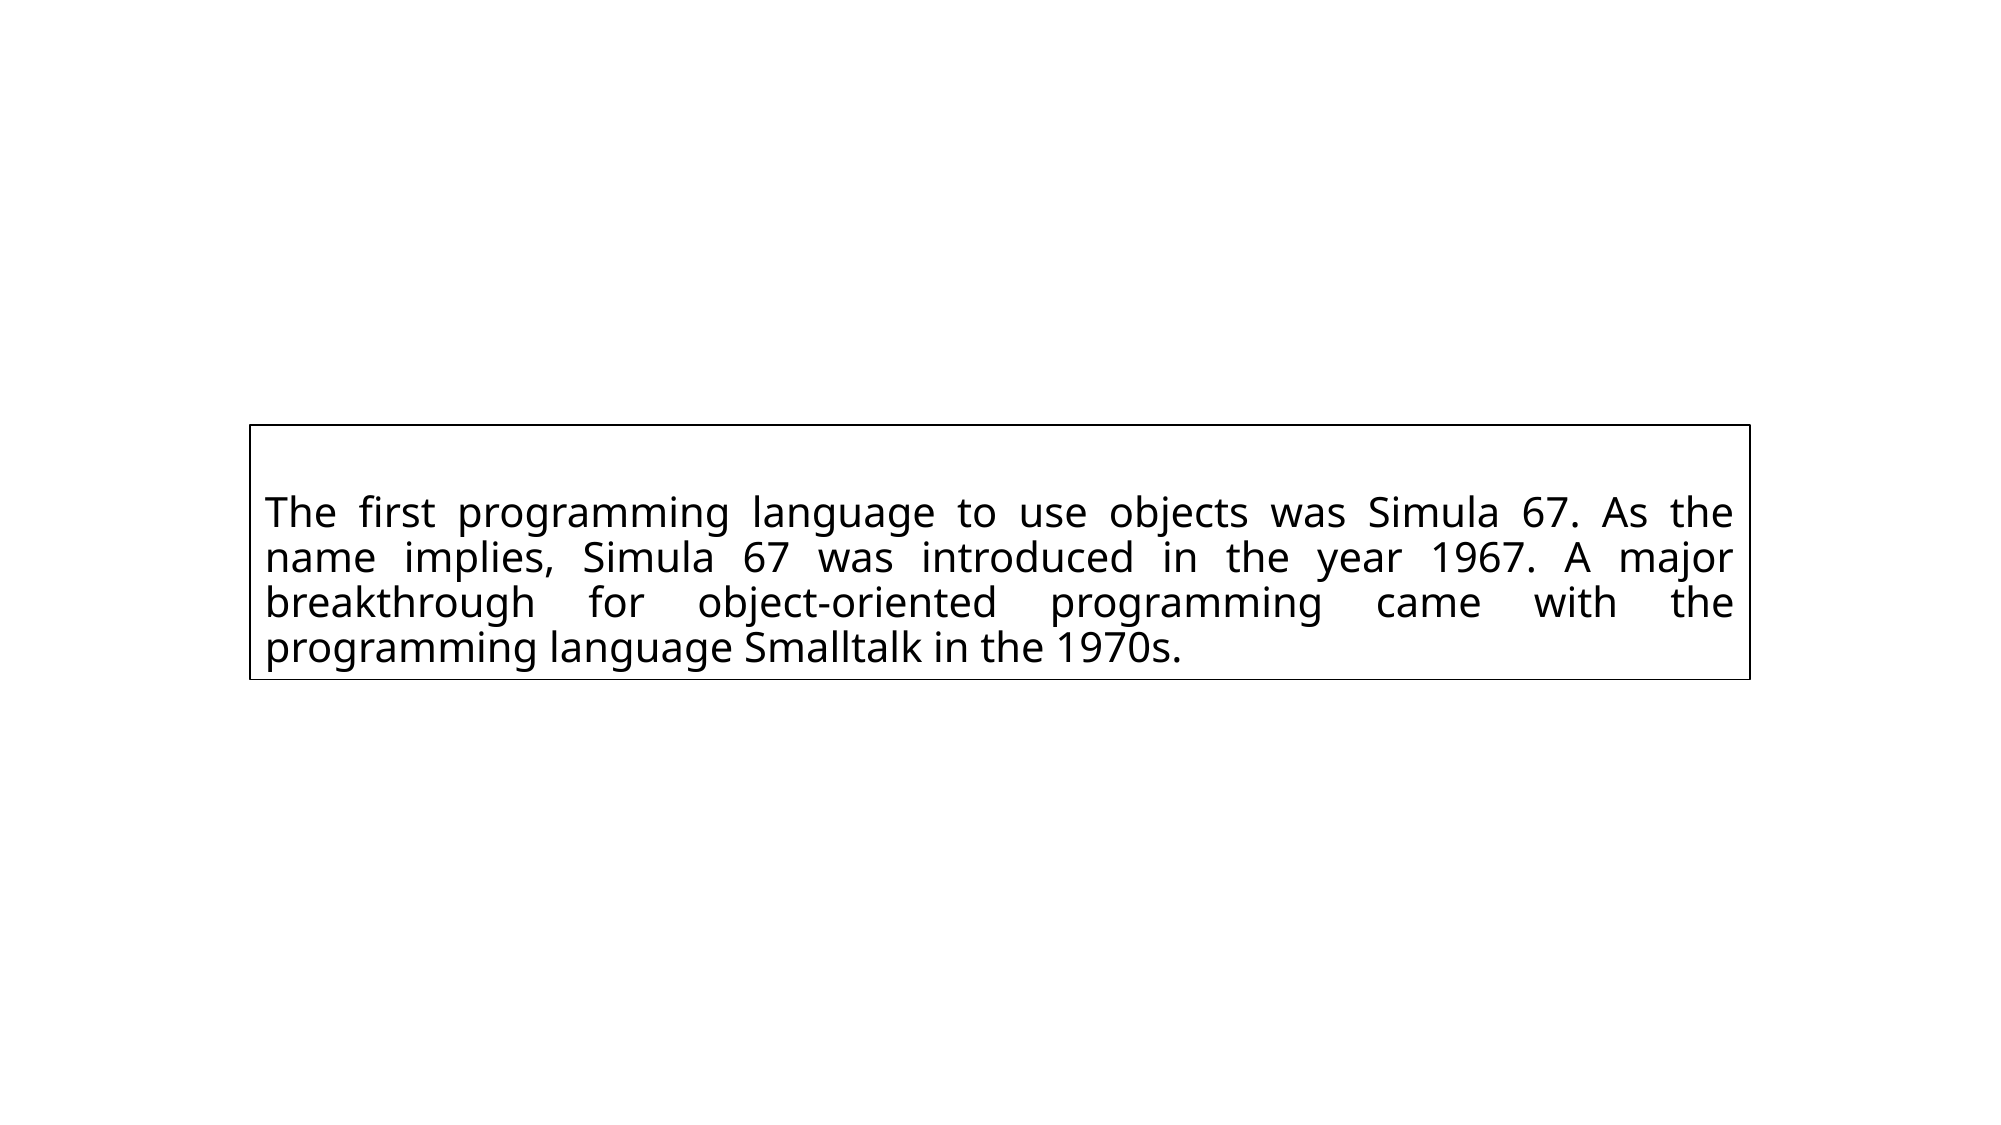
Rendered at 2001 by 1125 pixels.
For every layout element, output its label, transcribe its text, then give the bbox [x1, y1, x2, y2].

title The first programming language to use objects was Simula 67. As the name implies, Simula 67 was introduced in the year 1967. A major breakthrough for object-oriented programming came with the programming language Smalltalk in the 1970s. [249, 425, 1750, 680]
